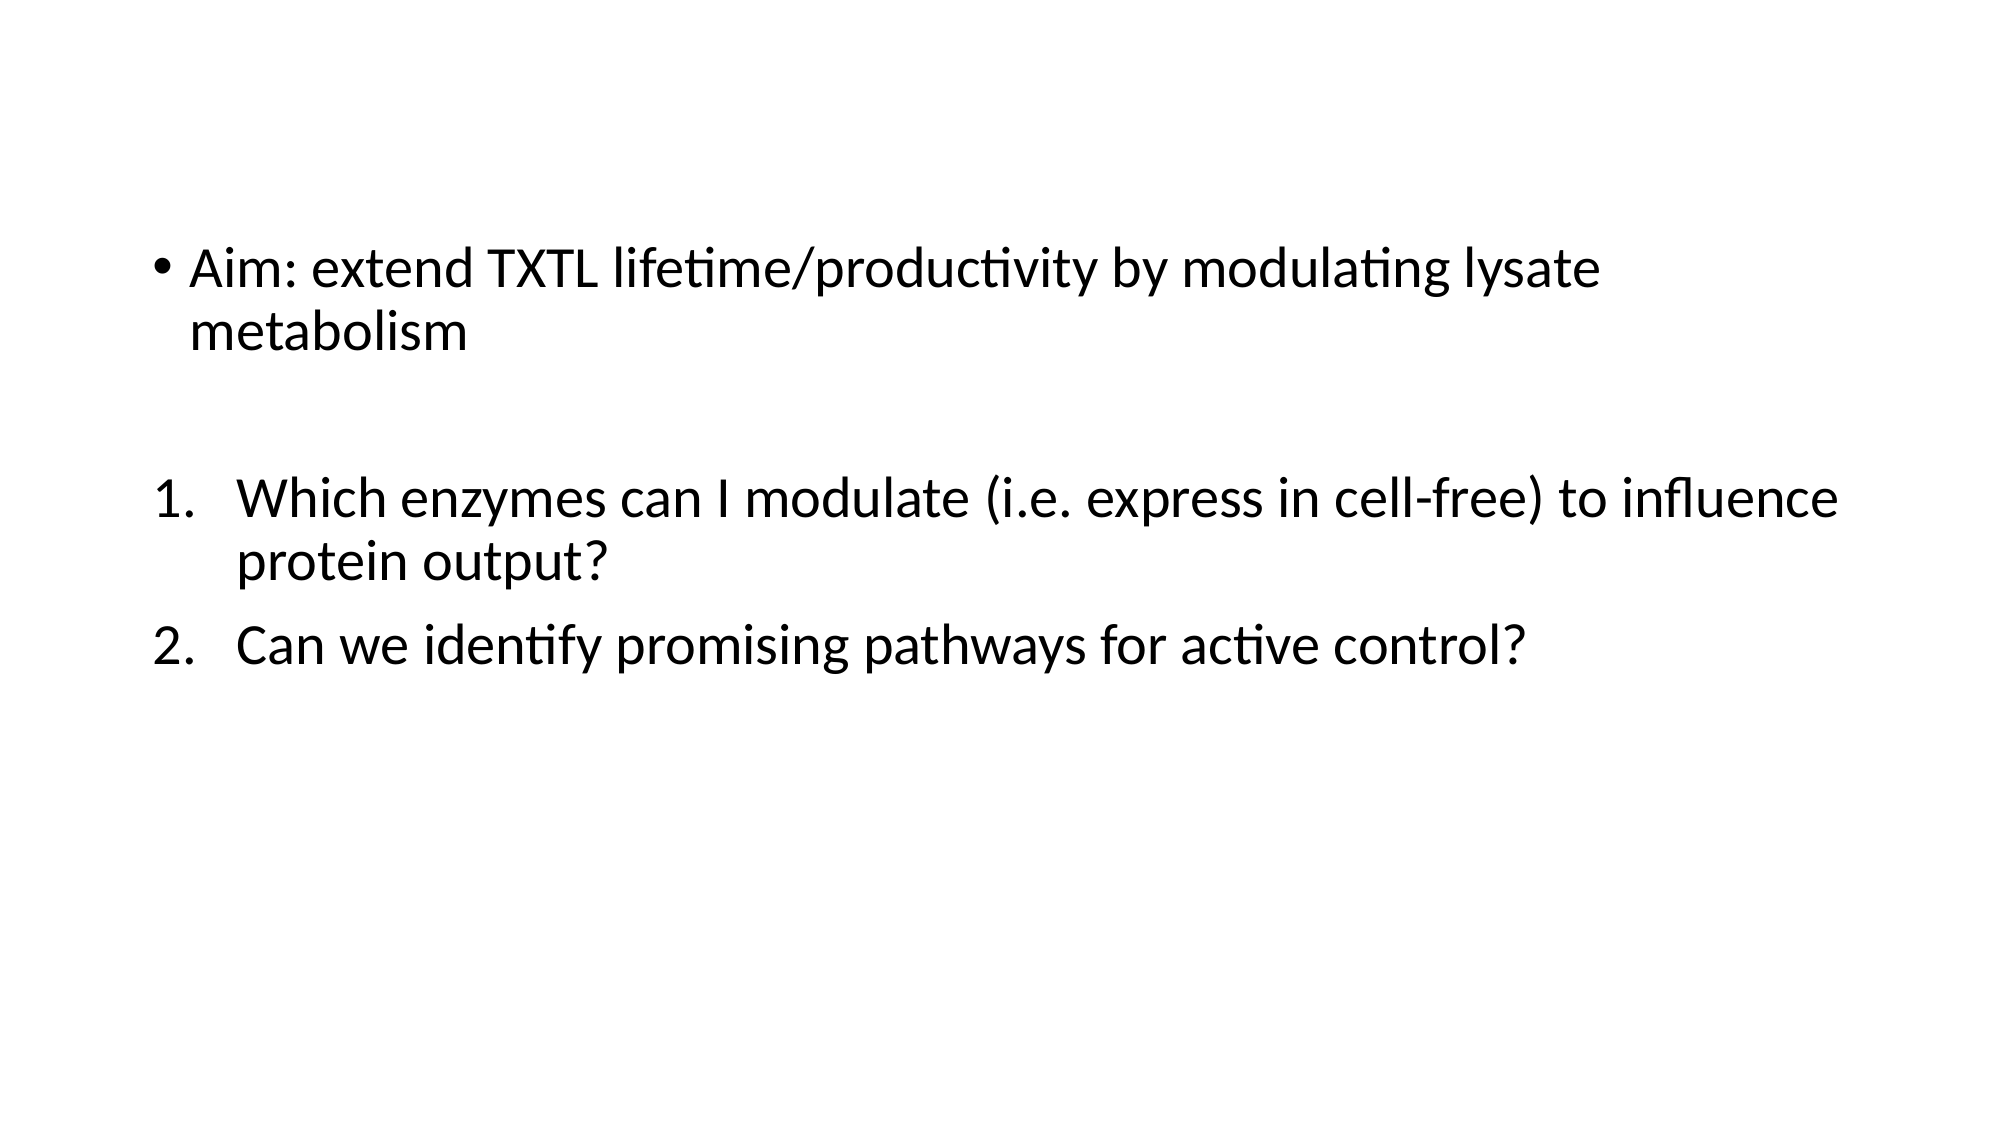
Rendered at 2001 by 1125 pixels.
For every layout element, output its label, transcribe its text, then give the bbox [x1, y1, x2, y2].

list Aim: extend TXTL lifetime/productivity by modulating lysate metabolism Which enzymes can I modulate (i.e. express in cell-free) to influence protein output? Can we identify promising pathways for active control? [137, 229, 1863, 1014]
